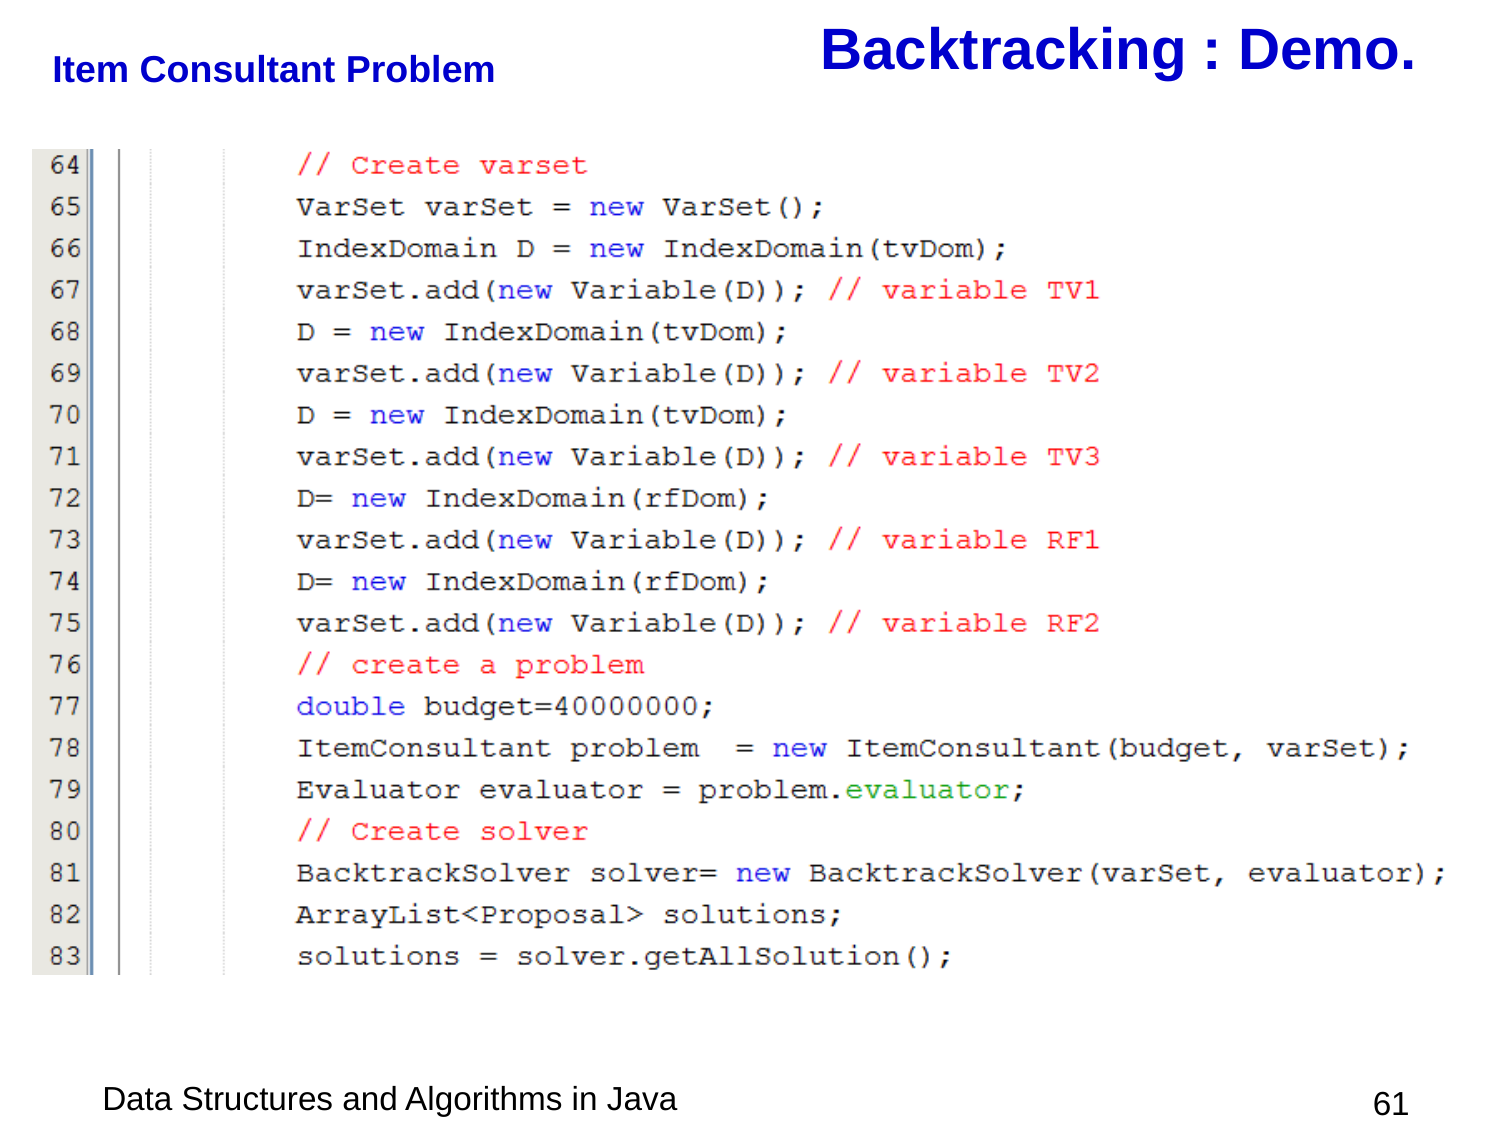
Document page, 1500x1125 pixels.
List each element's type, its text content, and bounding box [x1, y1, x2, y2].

title Backtracking : Demo. [749, 0, 1488, 93]
text_box Item Consultant Problem [37, 37, 675, 98]
slide_number 61 [1274, 1074, 1426, 1125]
picture [32, 149, 1468, 976]
